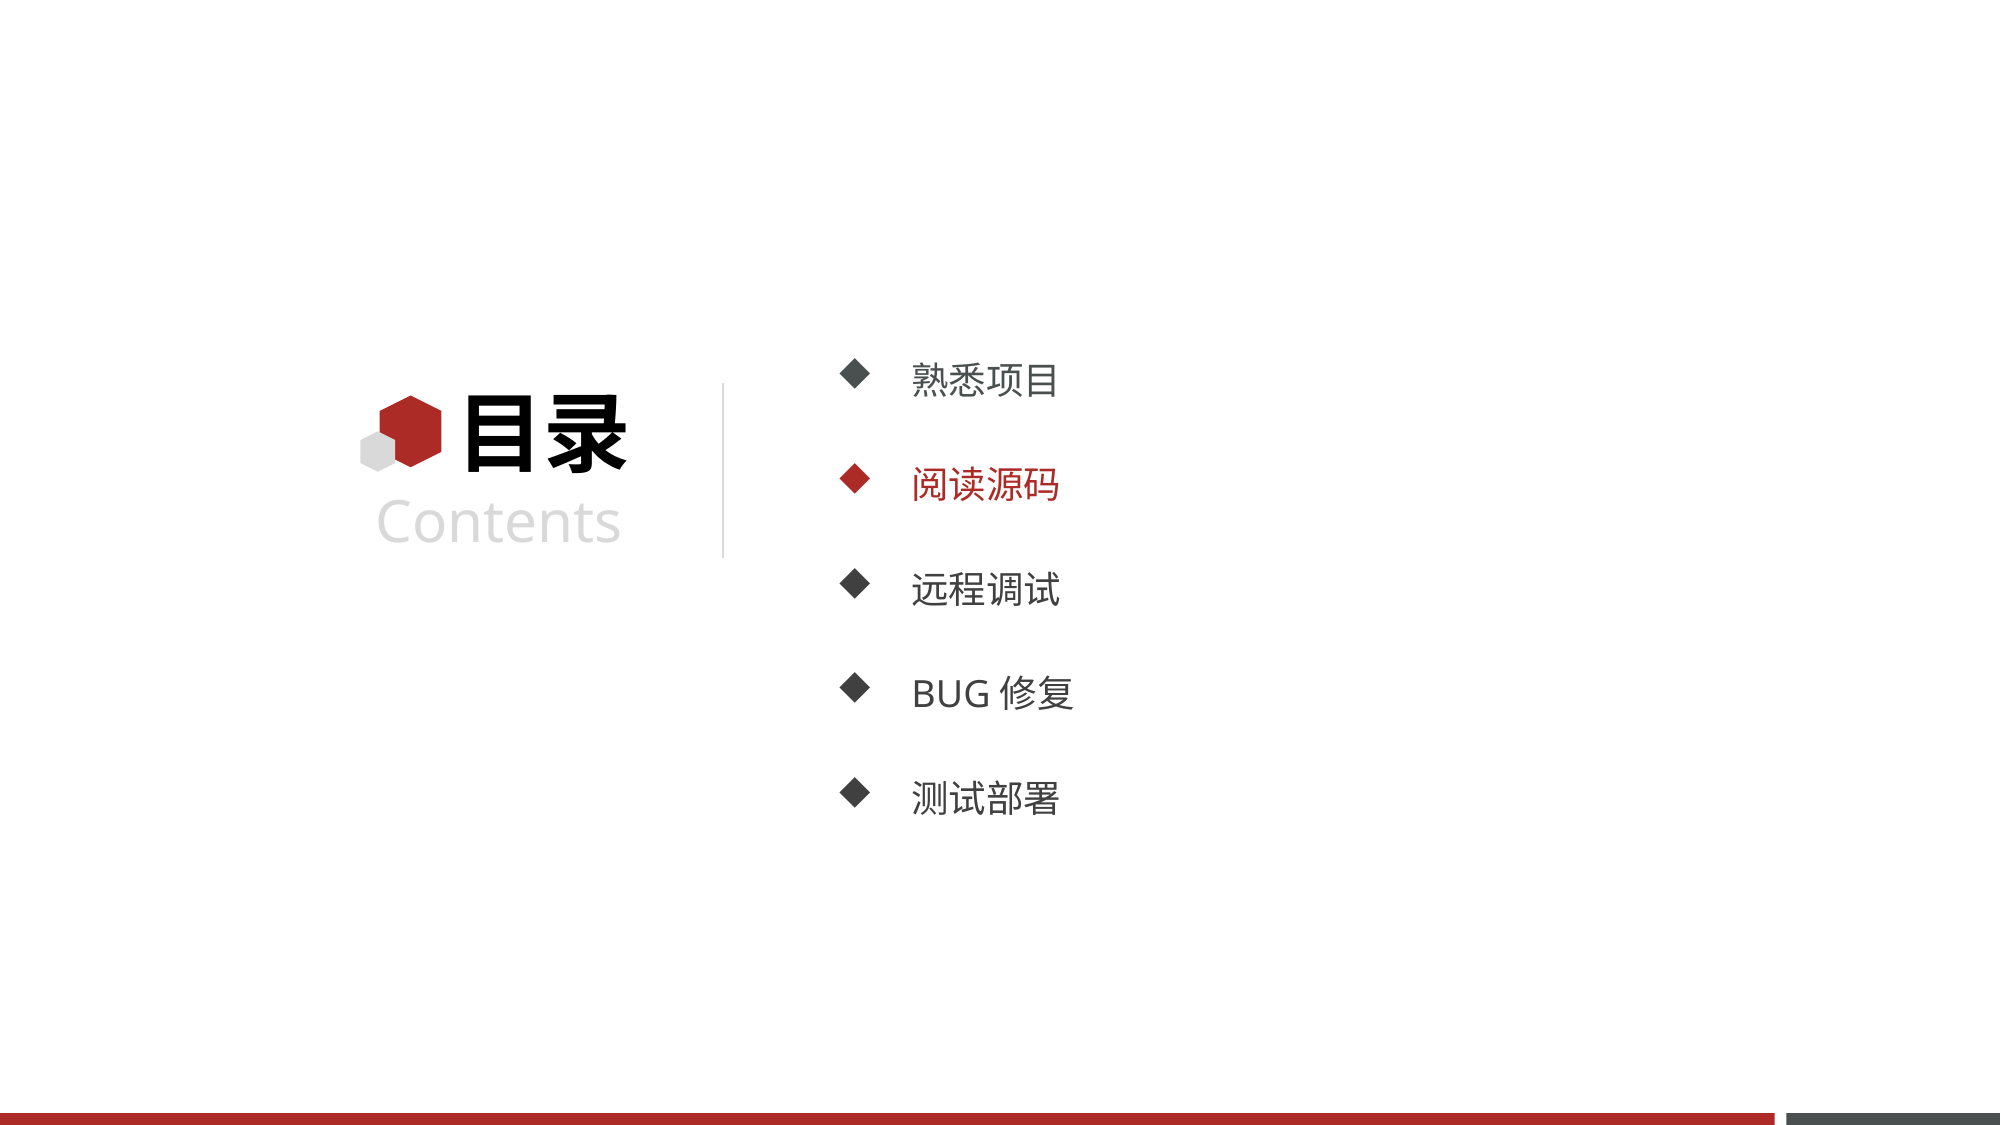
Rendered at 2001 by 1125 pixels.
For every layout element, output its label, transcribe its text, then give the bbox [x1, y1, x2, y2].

text_box BUG修复 [821, 617, 1802, 722]
text_box 远程调试 [821, 513, 1802, 617]
text_box 阅读源码 [821, 408, 1802, 513]
text_box 测试部署 [821, 722, 1802, 827]
list 熟悉项目 [821, 304, 1802, 408]
